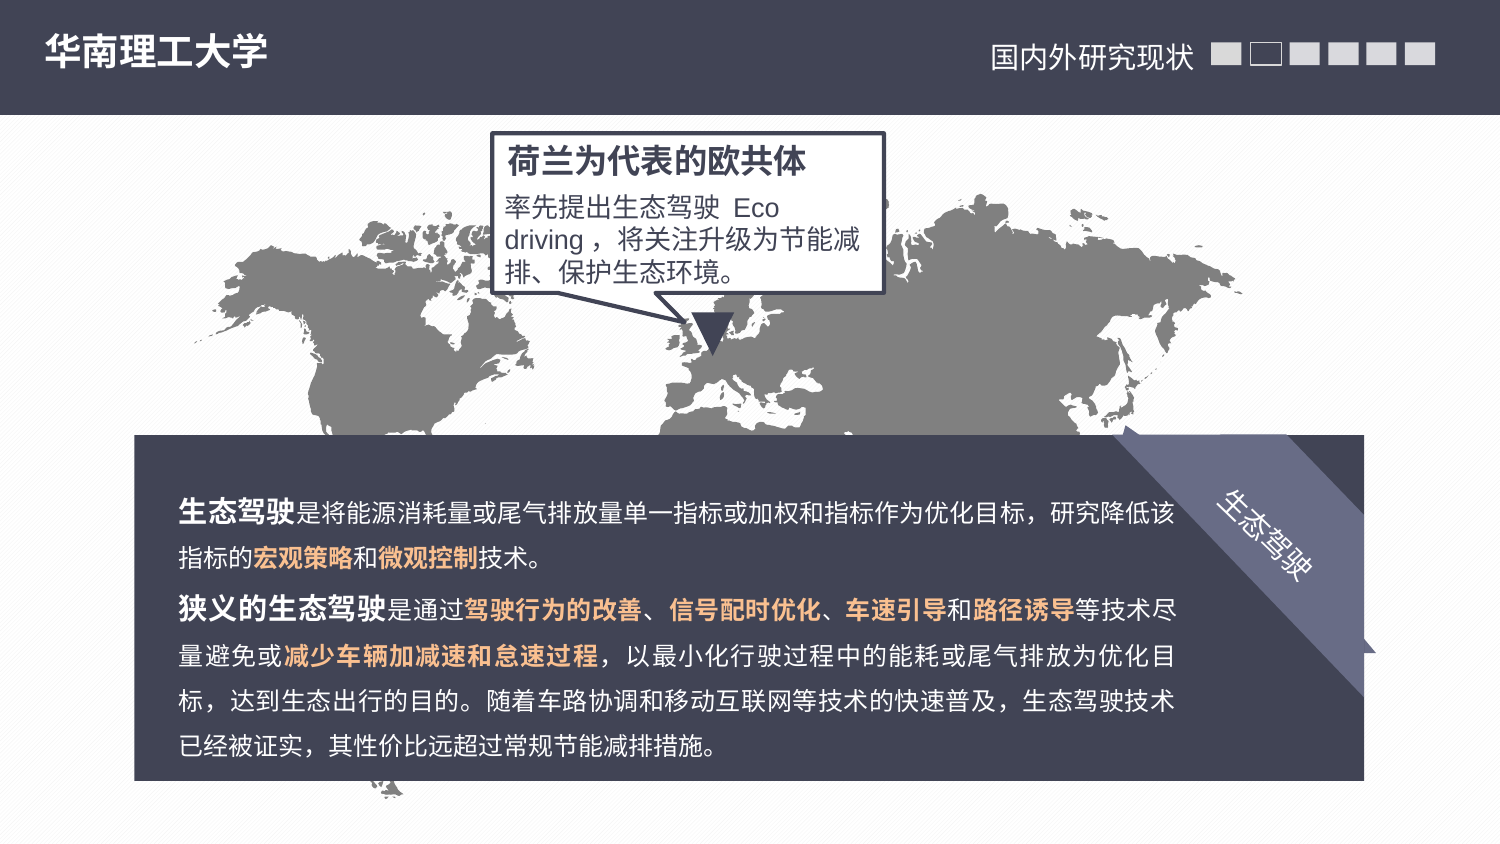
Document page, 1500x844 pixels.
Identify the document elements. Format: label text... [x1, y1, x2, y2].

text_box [193, 789, 1339, 800]
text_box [489, 132, 885, 297]
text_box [1111, 434, 1365, 698]
text_box 华南理工大学 [29, 20, 621, 80]
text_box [134, 424, 1377, 782]
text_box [193, 193, 1339, 423]
